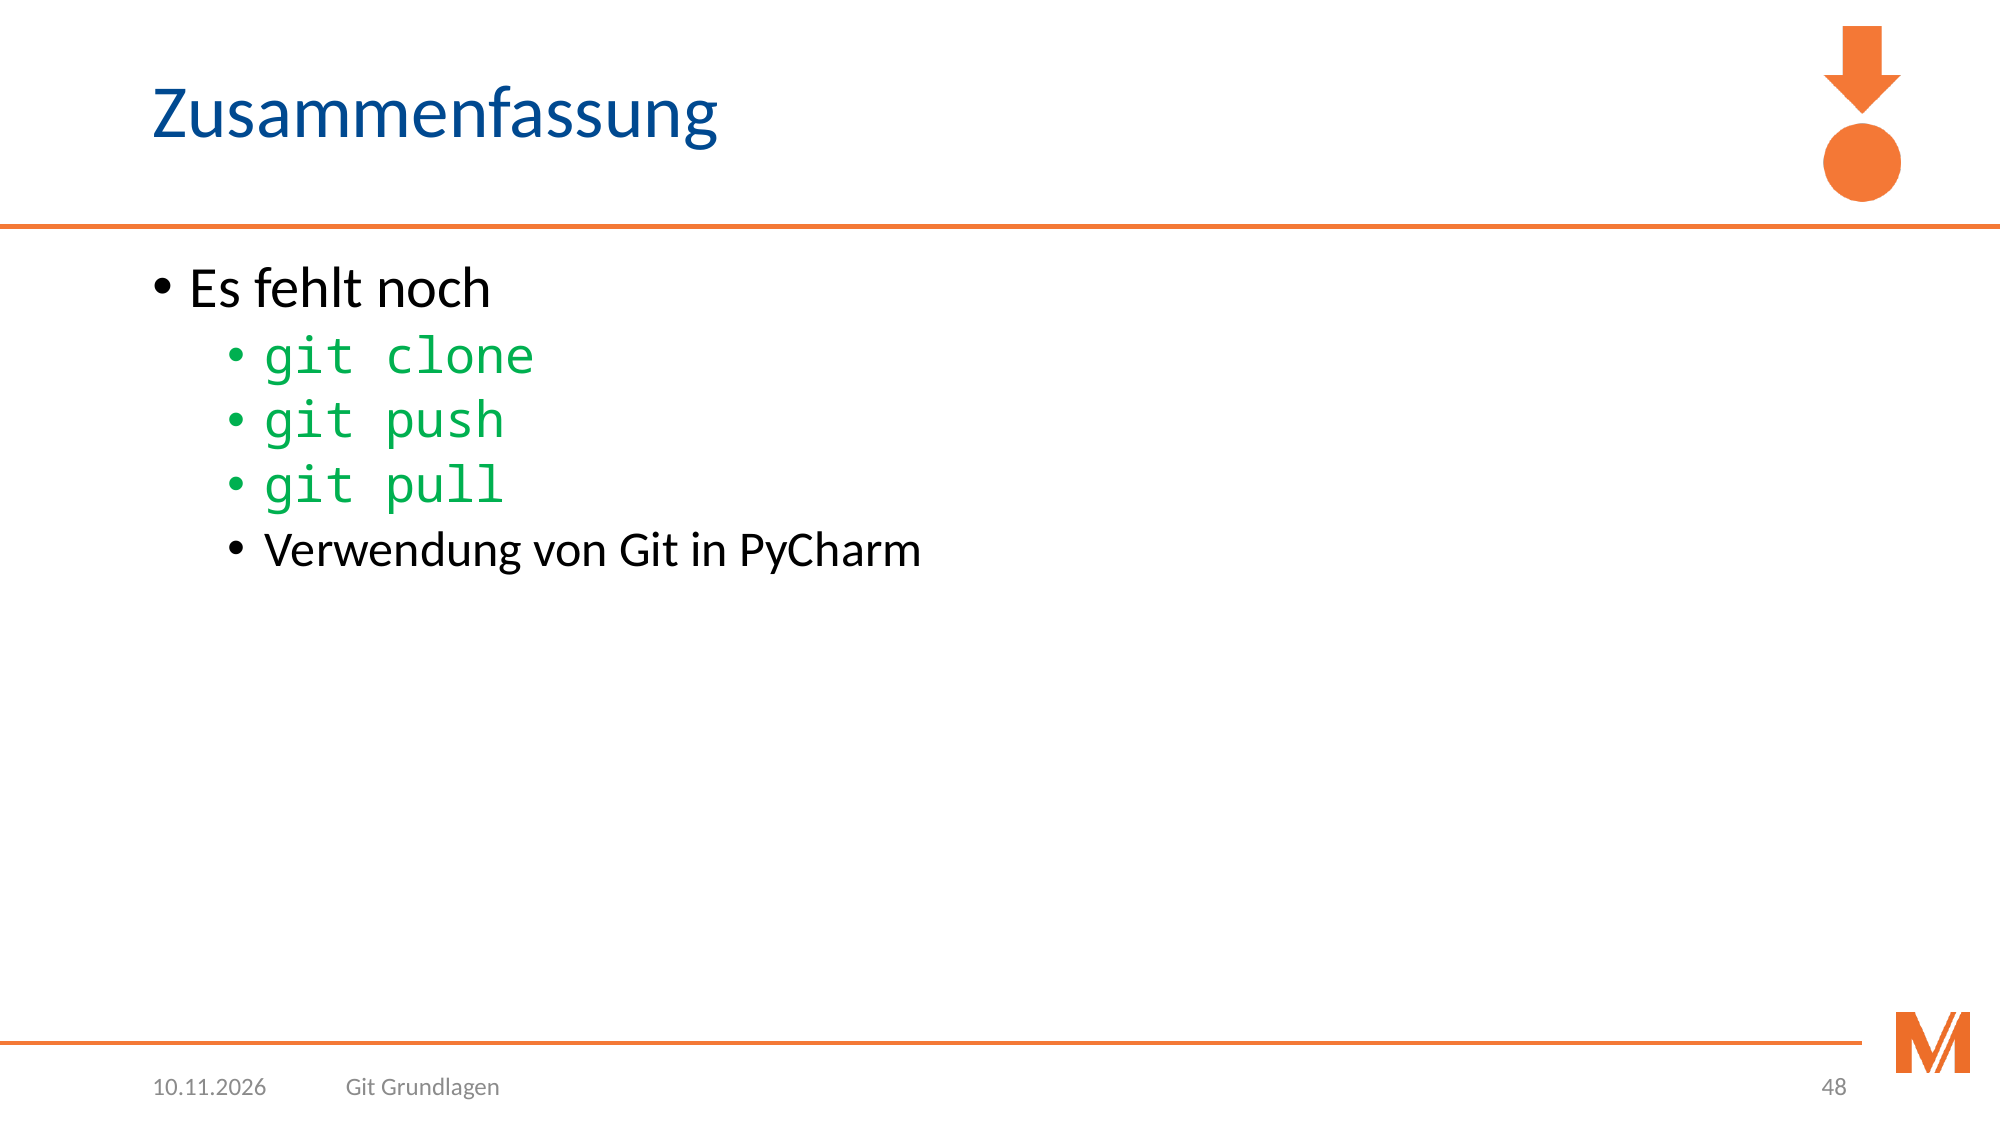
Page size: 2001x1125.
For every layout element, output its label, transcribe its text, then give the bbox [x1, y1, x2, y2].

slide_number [137, 1055, 313, 1116]
title Zusammenfassung [137, 24, 1863, 203]
slide_number 48 [1743, 1055, 1863, 1116]
list Es fehlt noch git clone git push git pull Verwendung von Git in PyCharm [137, 249, 1863, 1012]
footer Git Grundlagen [330, 1055, 1721, 1116]
picture [1765, 16, 1959, 211]
picture [1896, 1012, 1970, 1073]
